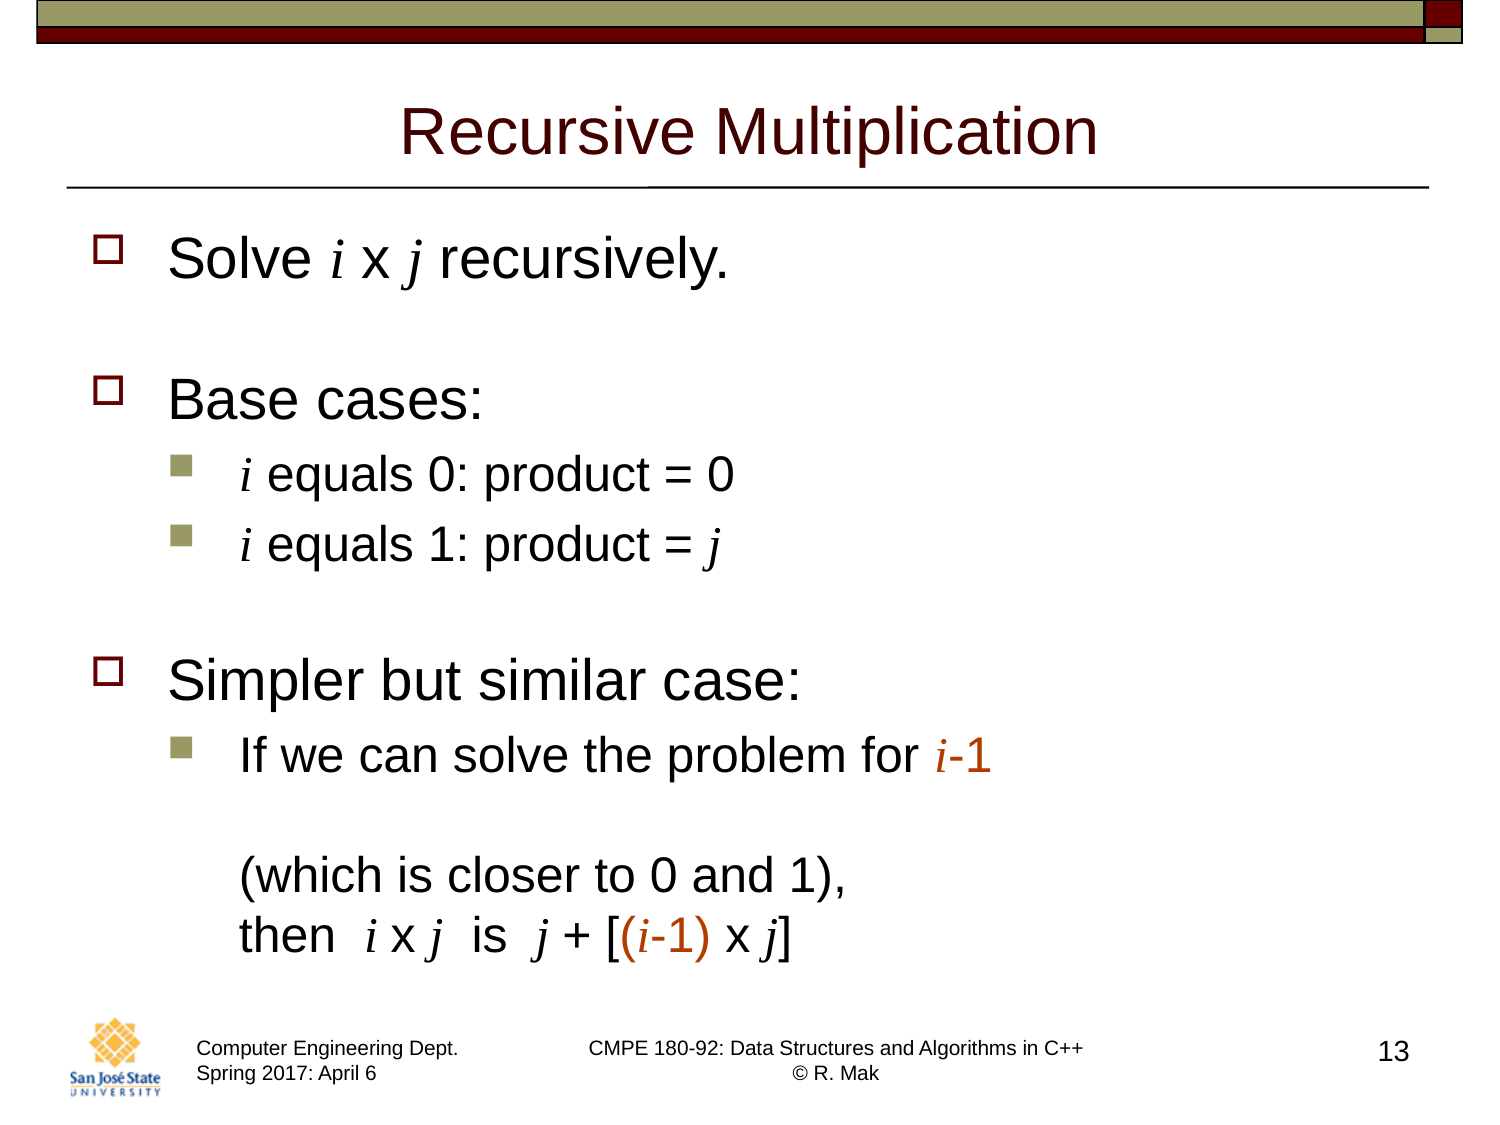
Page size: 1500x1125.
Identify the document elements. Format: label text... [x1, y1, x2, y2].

slide_number 13 [1112, 1025, 1425, 1100]
list Solve i x j recursively. Base cases: i equals 0: product = 0 i equals 1: product = j Simpler but similar case: If we can solve the problem for i-1 (which is closer to 0 and 1), then i x j is j + [(i-1) x j] [75, 212, 1020, 893]
title Recursive Multiplication [75, 67, 1425, 175]
picture [60, 1012, 166, 1112]
